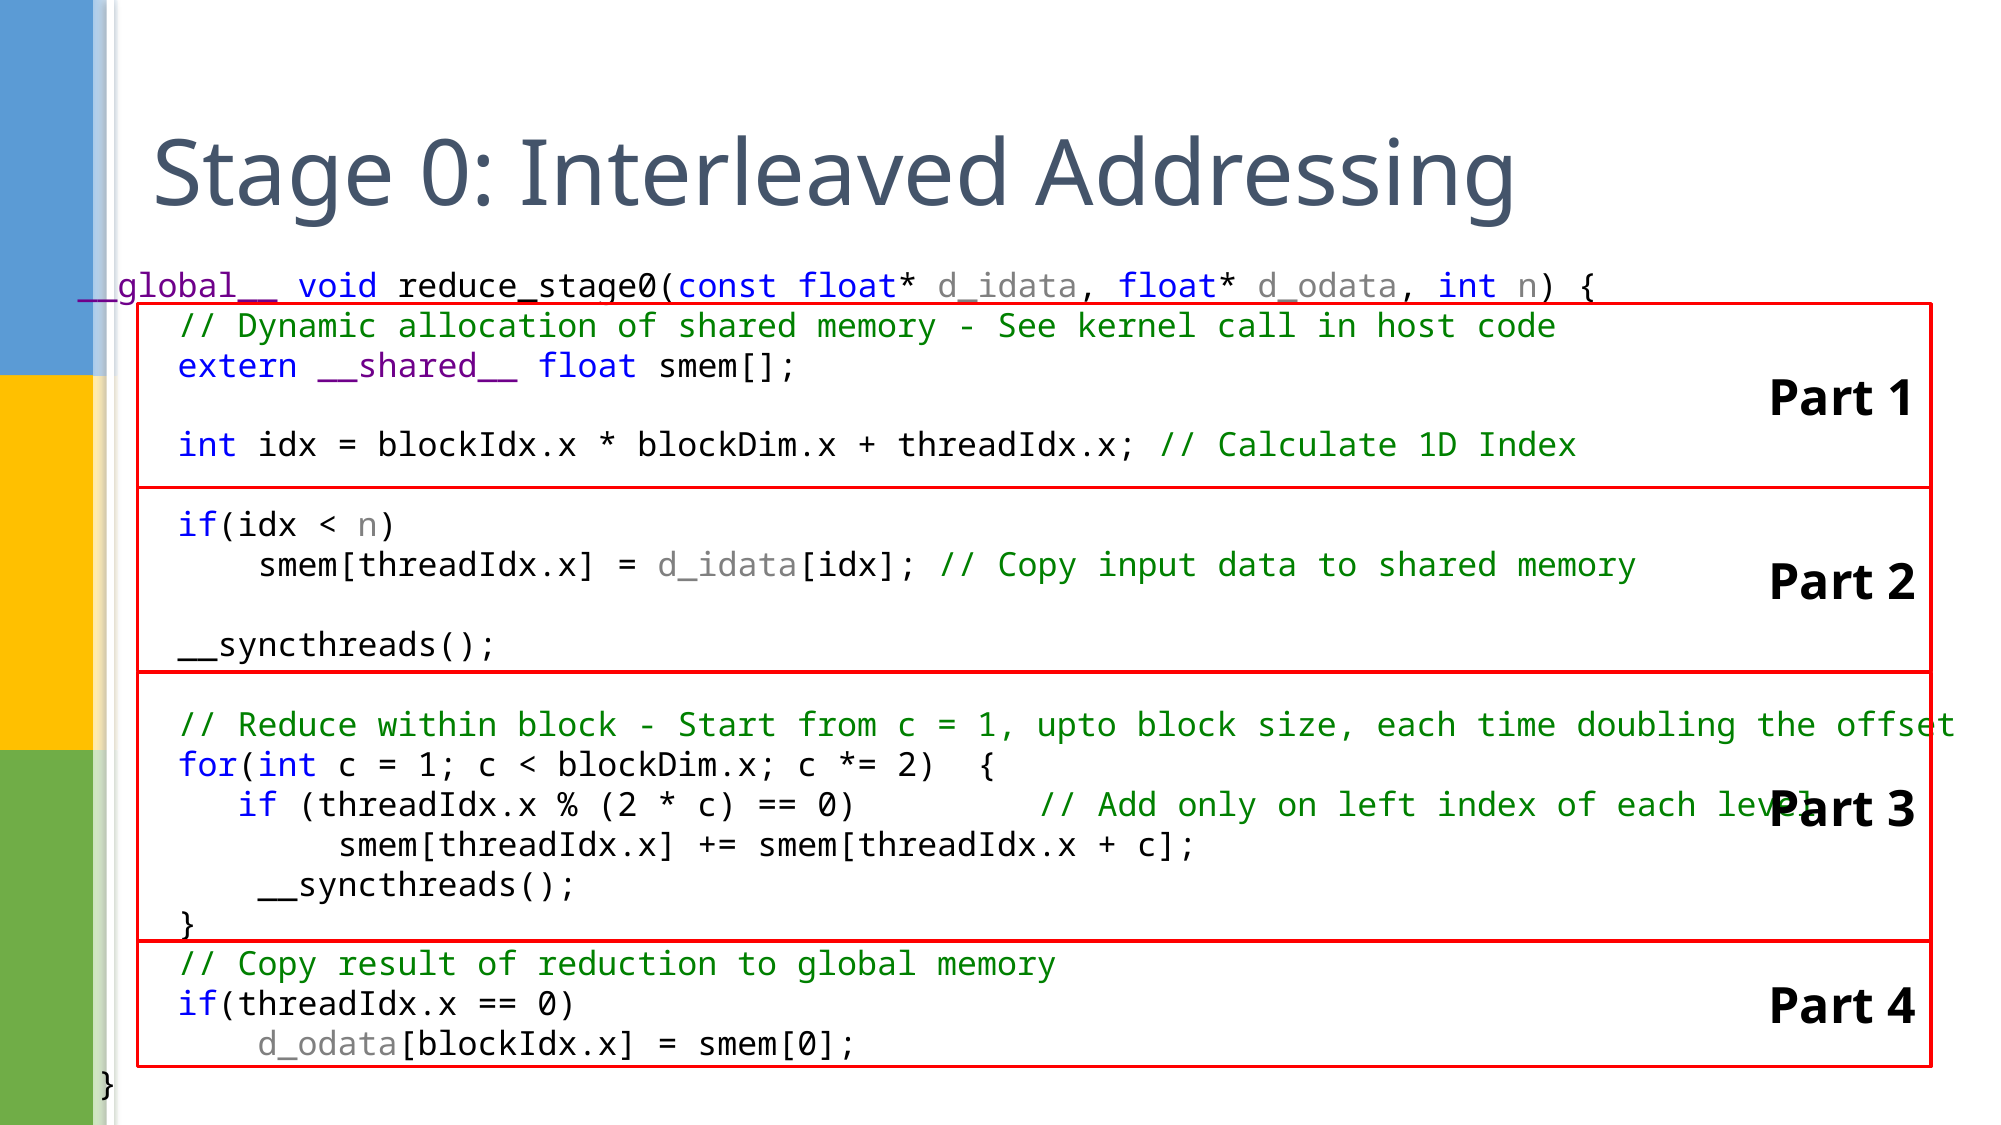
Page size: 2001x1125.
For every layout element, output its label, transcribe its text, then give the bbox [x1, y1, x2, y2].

text_box Part 2 [136, 486, 1933, 671]
text_box __global__ void reduce_stage0(const float* d_idata, float* d_odata, int n) { // Dynamic allocation of shared memory - See kernel call in host code extern __shared__ float smem[]; int idx = blockIdx.x * blockDim.x + threadIdx.x; // Calculate 1D Index if(idx < n) smem[threadIdx.x] = d_idata[idx]; // Copy input data to shared memory __syncthreads(); // Reduce within block - Start from c = 1, upto block size, each time doubling the offset for(int c = 1; c < blockDim.x; c *= 2) { if (threadIdx.x % (2 * c) == 0) // Add only on left index of each level smem[threadIdx.x] += smem[threadIdx.x + c]; __syncthreads(); } // Copy result of reduction to global memory if(threadIdx.x == 0) d_odata[blockIdx.x] = smem[0]; } [62, 256, 1973, 1110]
text_box Part 1 [136, 302, 1933, 486]
text_box Part 4 [136, 939, 1933, 1068]
text_box Part 3 [136, 671, 1933, 939]
title Stage 0: Interleaved Addressing [137, 59, 1863, 256]
